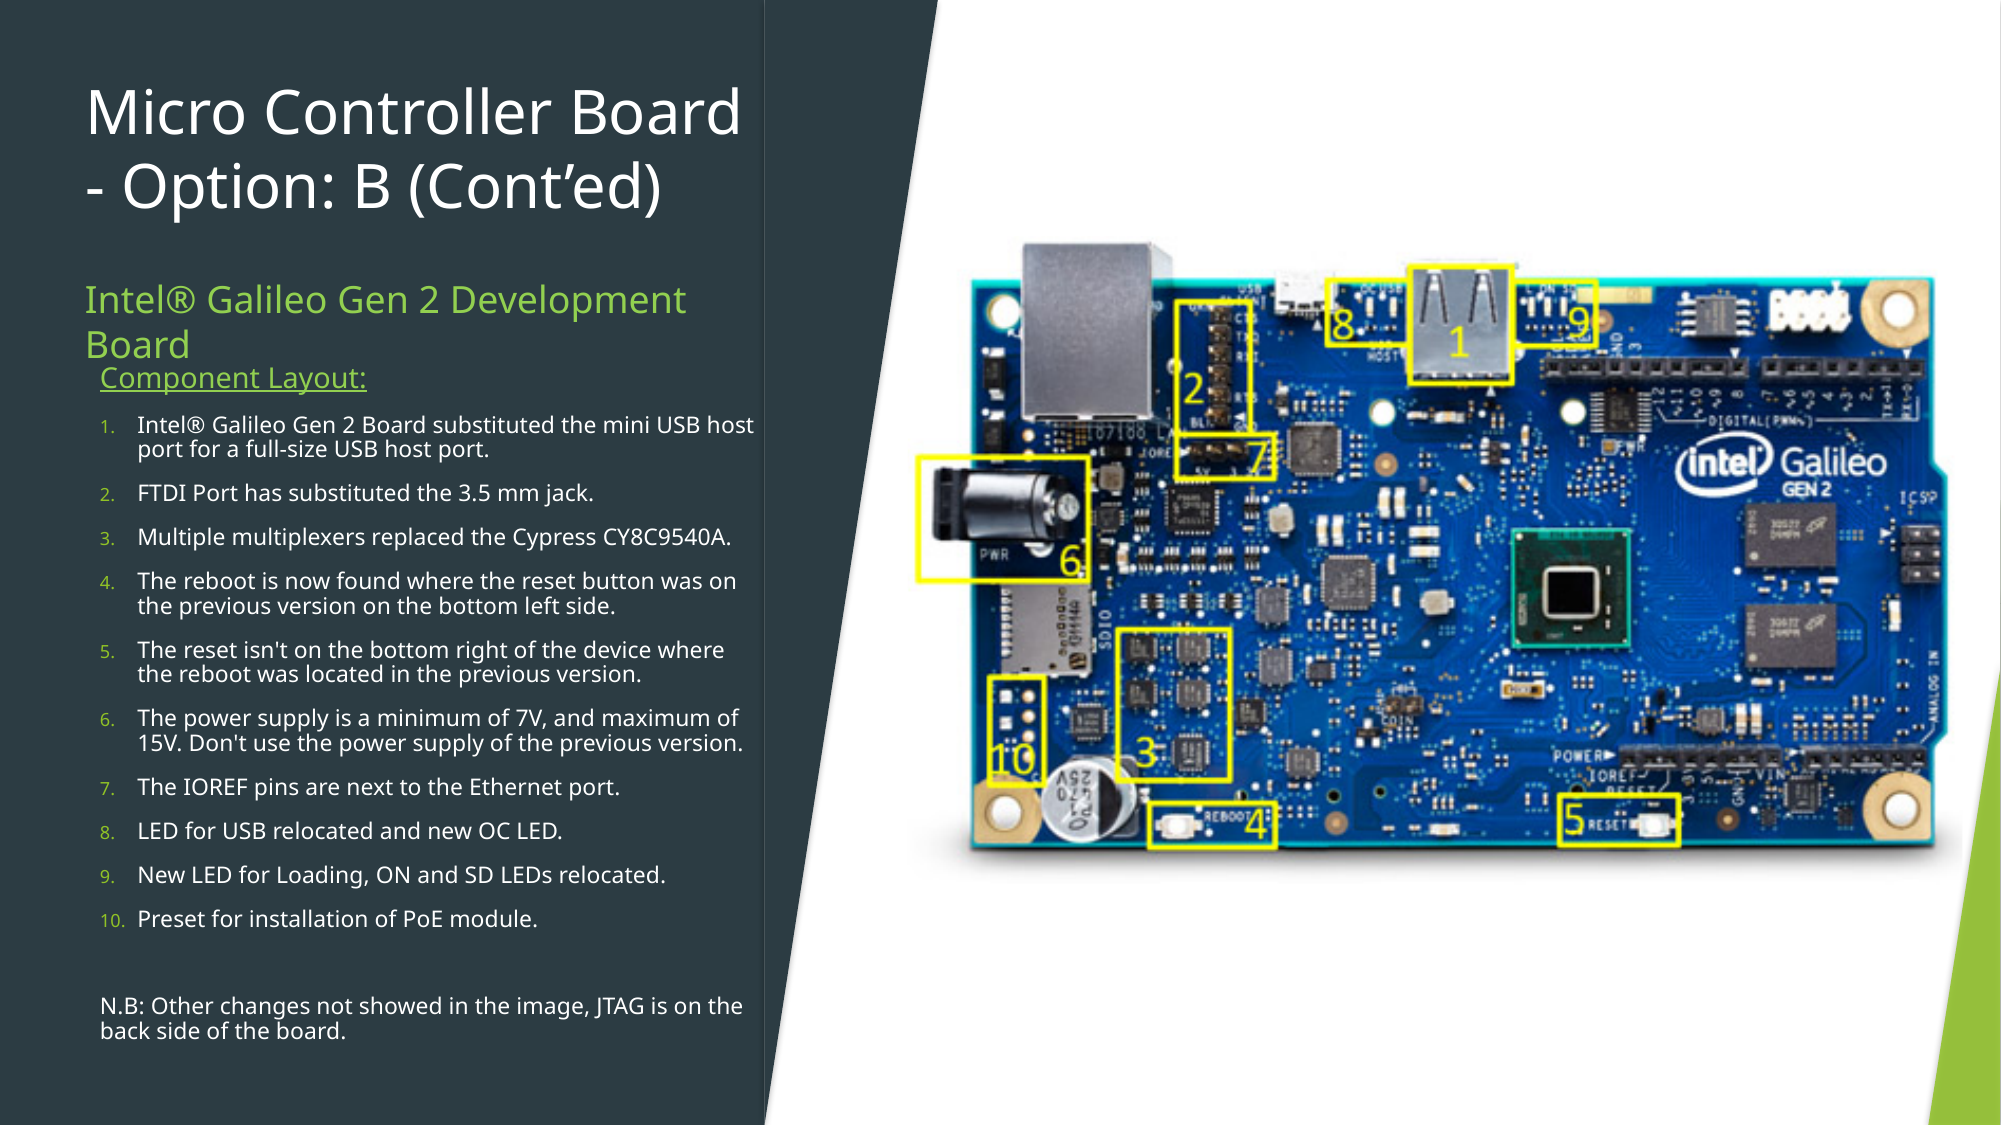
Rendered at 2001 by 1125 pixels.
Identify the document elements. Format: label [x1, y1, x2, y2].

text_box [0, 0, 2000, 1125]
picture [907, 218, 1963, 885]
